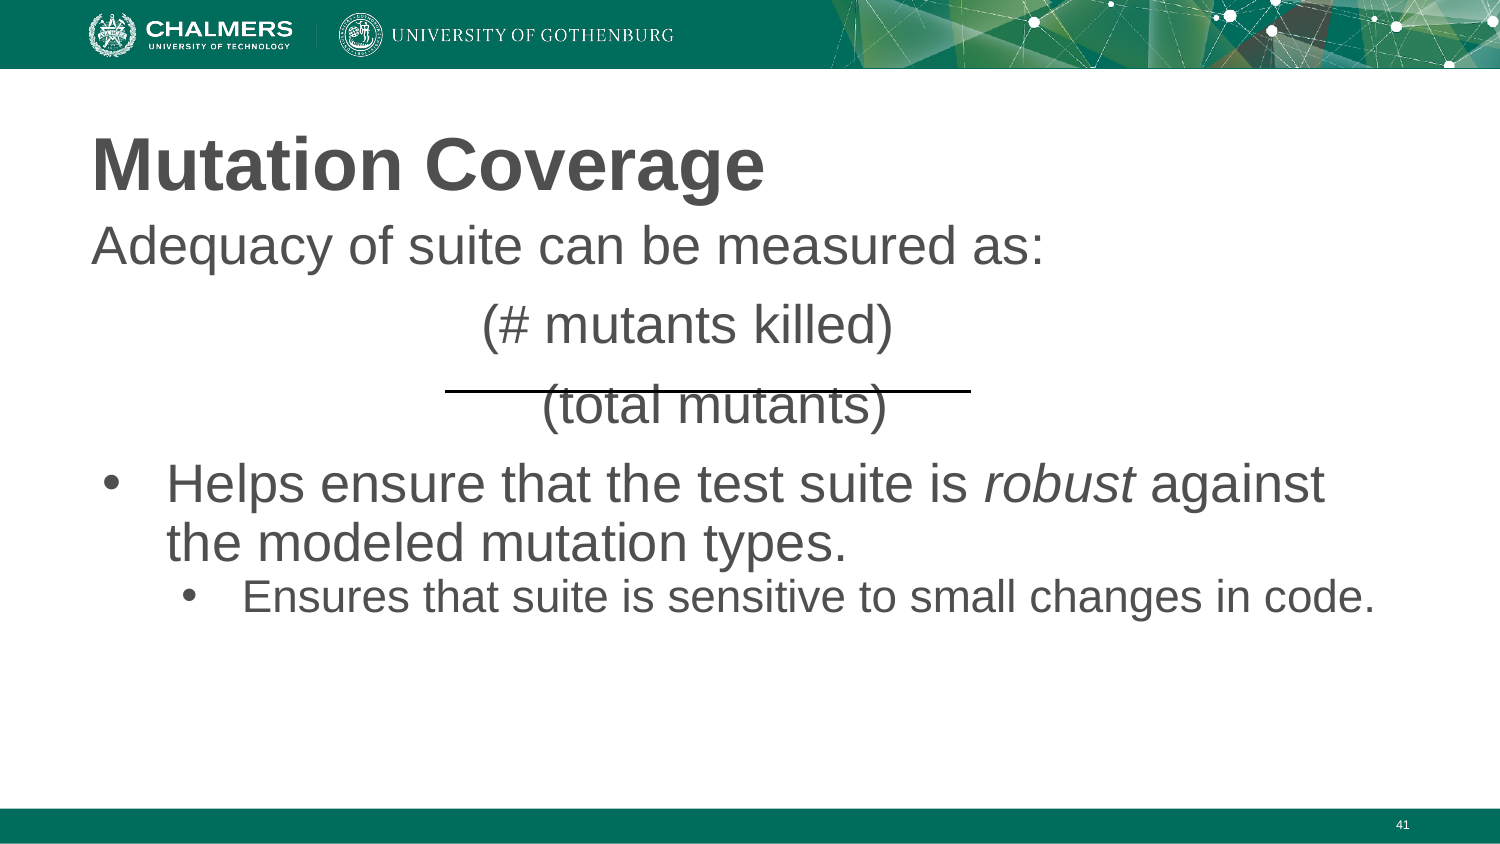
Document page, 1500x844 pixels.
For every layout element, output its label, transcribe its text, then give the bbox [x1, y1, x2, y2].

list Adequacy of suite can be measured as: (# mutants killed) (total mutants) Helps ensure that the test suite is robust against the modeled mutation types. Ensures that suite is sensitive to small changes in code. [76, 210, 1425, 782]
picture [759, 0, 1500, 68]
title Mutation Coverage [76, 100, 1425, 210]
picture [64, 0, 696, 85]
slide_number ‹#› [1074, 809, 1425, 844]
